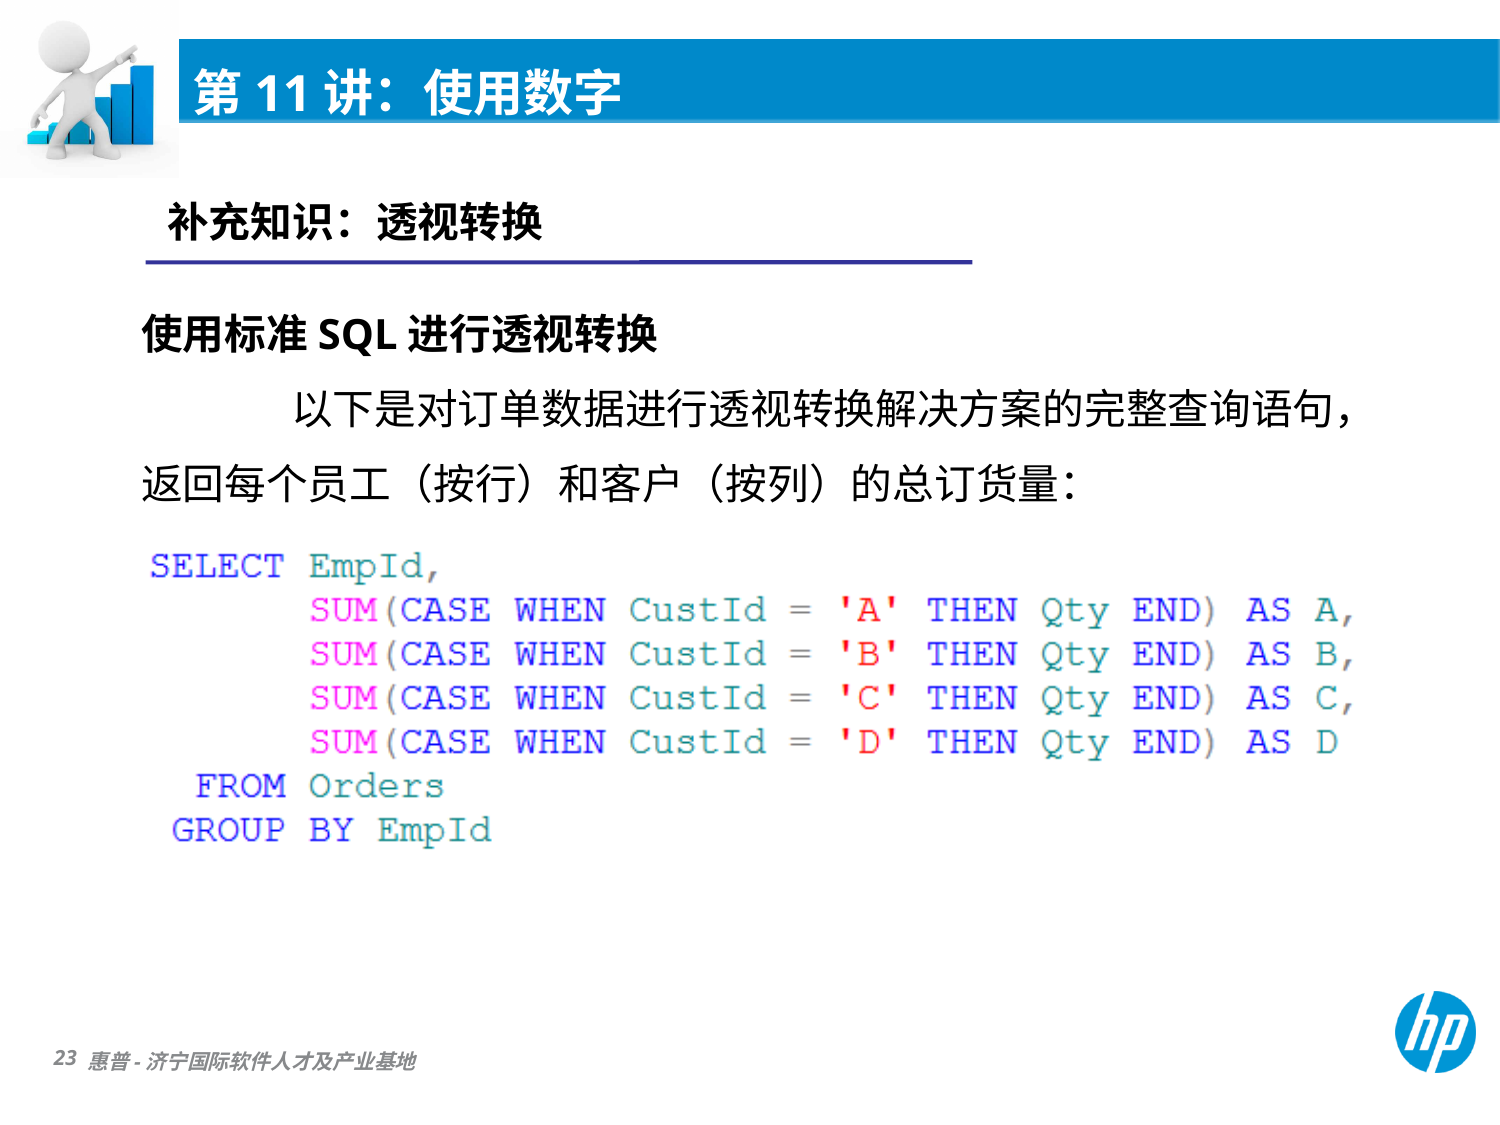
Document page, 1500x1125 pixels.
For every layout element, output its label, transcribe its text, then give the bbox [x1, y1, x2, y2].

picture [325, 84, 340, 113]
picture [382, 103, 389, 111]
picture [382, 79, 389, 87]
picture [1446, 1042, 1476, 1073]
picture [425, 69, 471, 115]
picture [340, 69, 371, 115]
picture [526, 69, 549, 114]
picture [1443, 991, 1476, 1022]
picture [287, 76, 303, 110]
picture [329, 71, 337, 79]
picture [476, 72, 518, 115]
picture [547, 69, 571, 114]
picture [1395, 1015, 1468, 1073]
picture [577, 84, 619, 115]
picture [145, 545, 1365, 853]
picture [259, 76, 274, 110]
picture [577, 69, 619, 84]
picture [0, 0, 1500, 179]
text_box 使用标准SQL进行透视转换 以下是对订单数据进行透视转换解决方案的完整查询语句，返回每个员工（按行）和客户（按列）的总订货量： [126, 275, 1392, 515]
picture [196, 69, 240, 115]
text_box 补充知识：透视转换 [167, 196, 982, 247]
picture [1395, 991, 1438, 1050]
